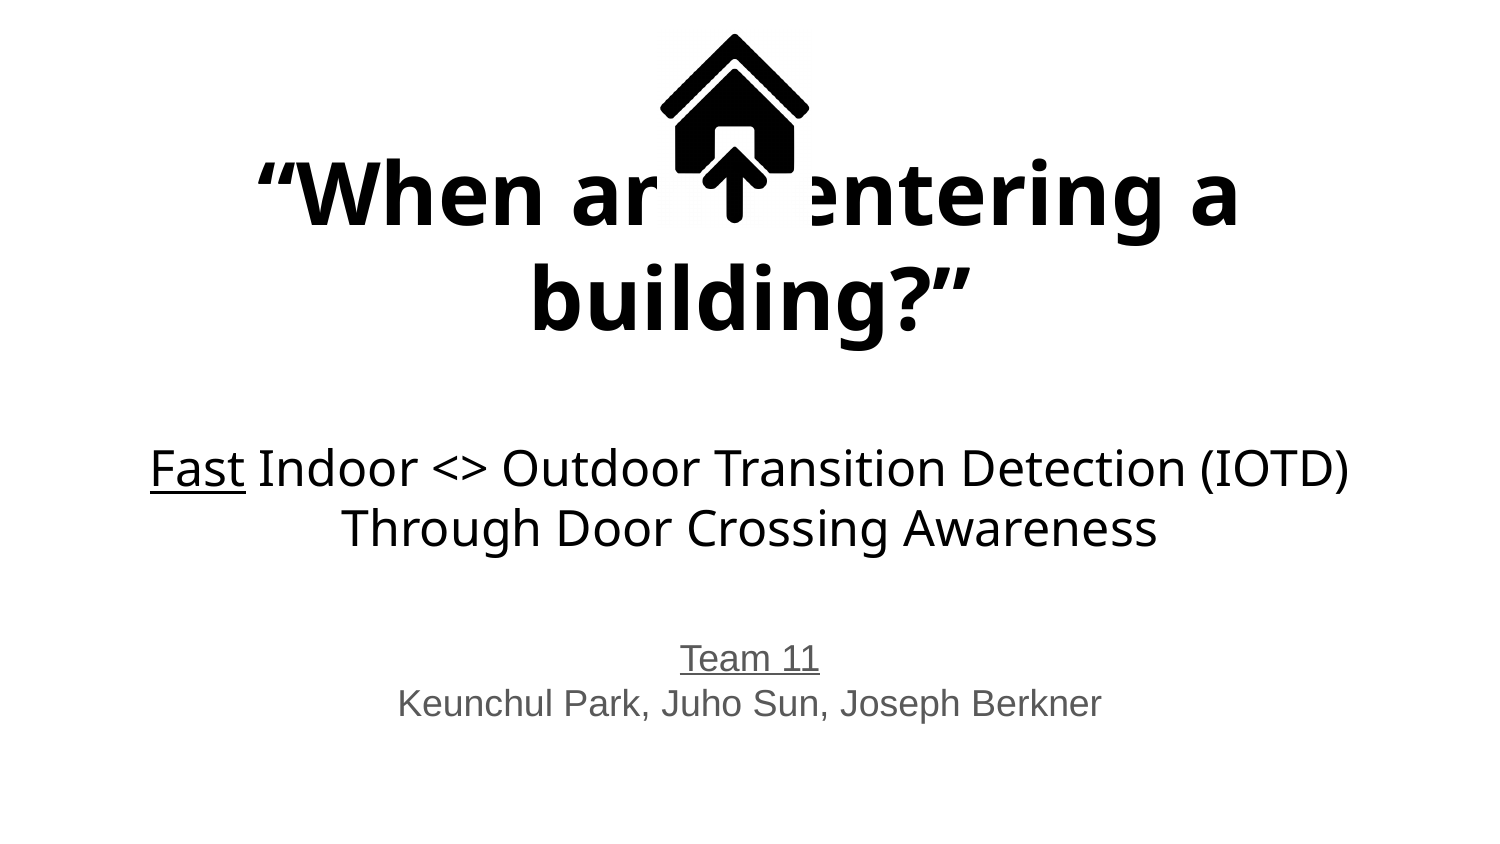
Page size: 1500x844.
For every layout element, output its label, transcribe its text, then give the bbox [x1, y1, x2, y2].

title “When am I entering a building?” [22, 26, 1478, 363]
subtitle Fast Indoor <> Outdoor Transition Detection (IOTD) Through Door Crossing Awareness Team 11 Keunchul Park, Juho Sun, Joseph Berkner [51, 421, 1449, 552]
picture [657, 29, 812, 229]
